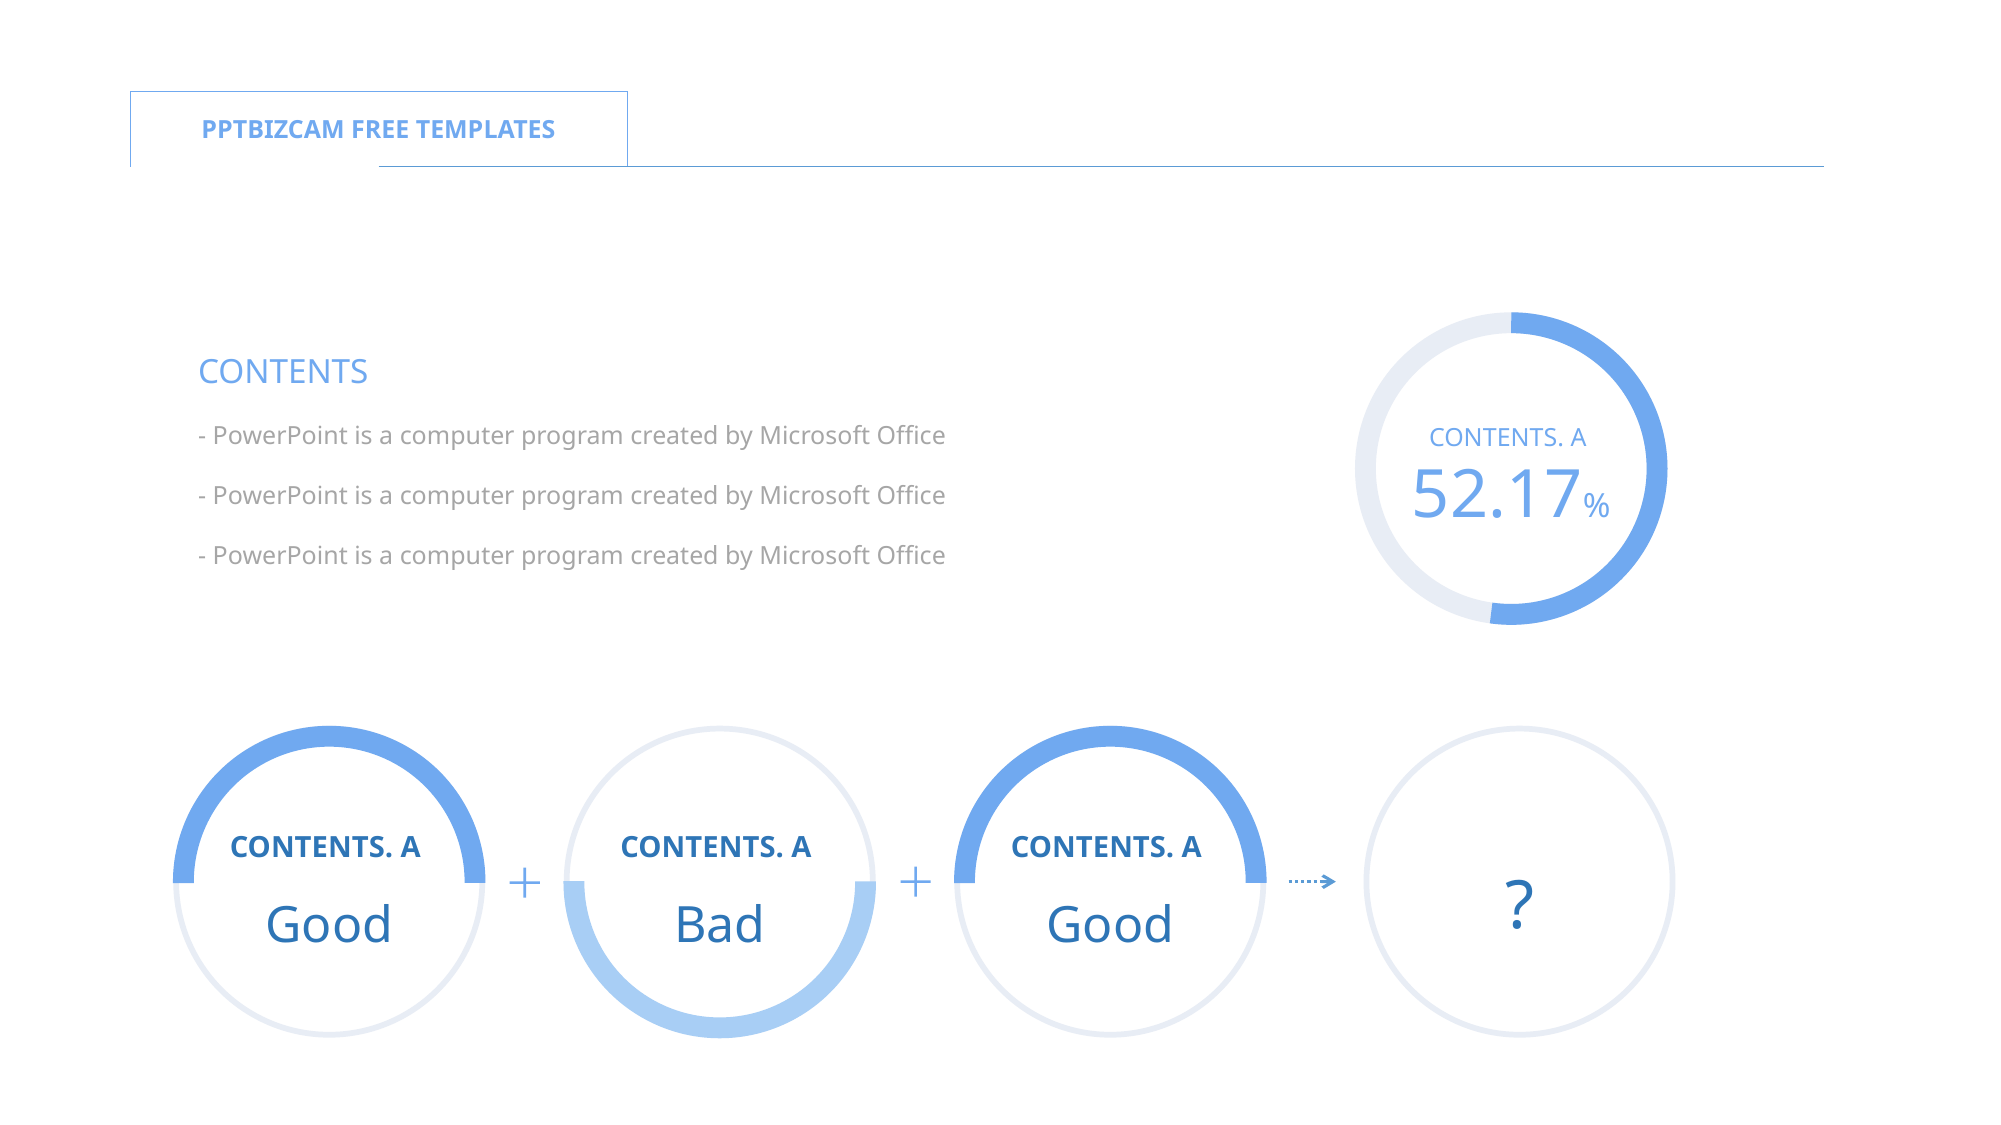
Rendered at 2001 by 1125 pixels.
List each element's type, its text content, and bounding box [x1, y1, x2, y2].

text_box PPTBIZCAM FREE TEMPLATES [186, 106, 571, 152]
text_box CONTENTS - PowerPoint is a computer program created by Microsoft Office - PowerPoint is a computer program created by Microsoft Office - PowerPoint is a computer program created by Microsoft Office [183, 322, 1046, 577]
text_box [963, 735, 1257, 884]
text_box [509, 866, 541, 899]
text_box [573, 881, 867, 1029]
text_box CONTENTS. A 52.17% [1364, 321, 1521, 615]
text_box CONTENTS. A Bad [565, 727, 874, 1036]
text_box CONTENTS. A Good [956, 727, 1265, 1036]
text_box [130, 91, 628, 167]
text_box [182, 735, 476, 884]
text_box [900, 866, 932, 898]
text_box ? [1365, 727, 1674, 1036]
text_box CONTENTS. A Good [175, 727, 484, 1036]
text_box [1491, 322, 1658, 615]
